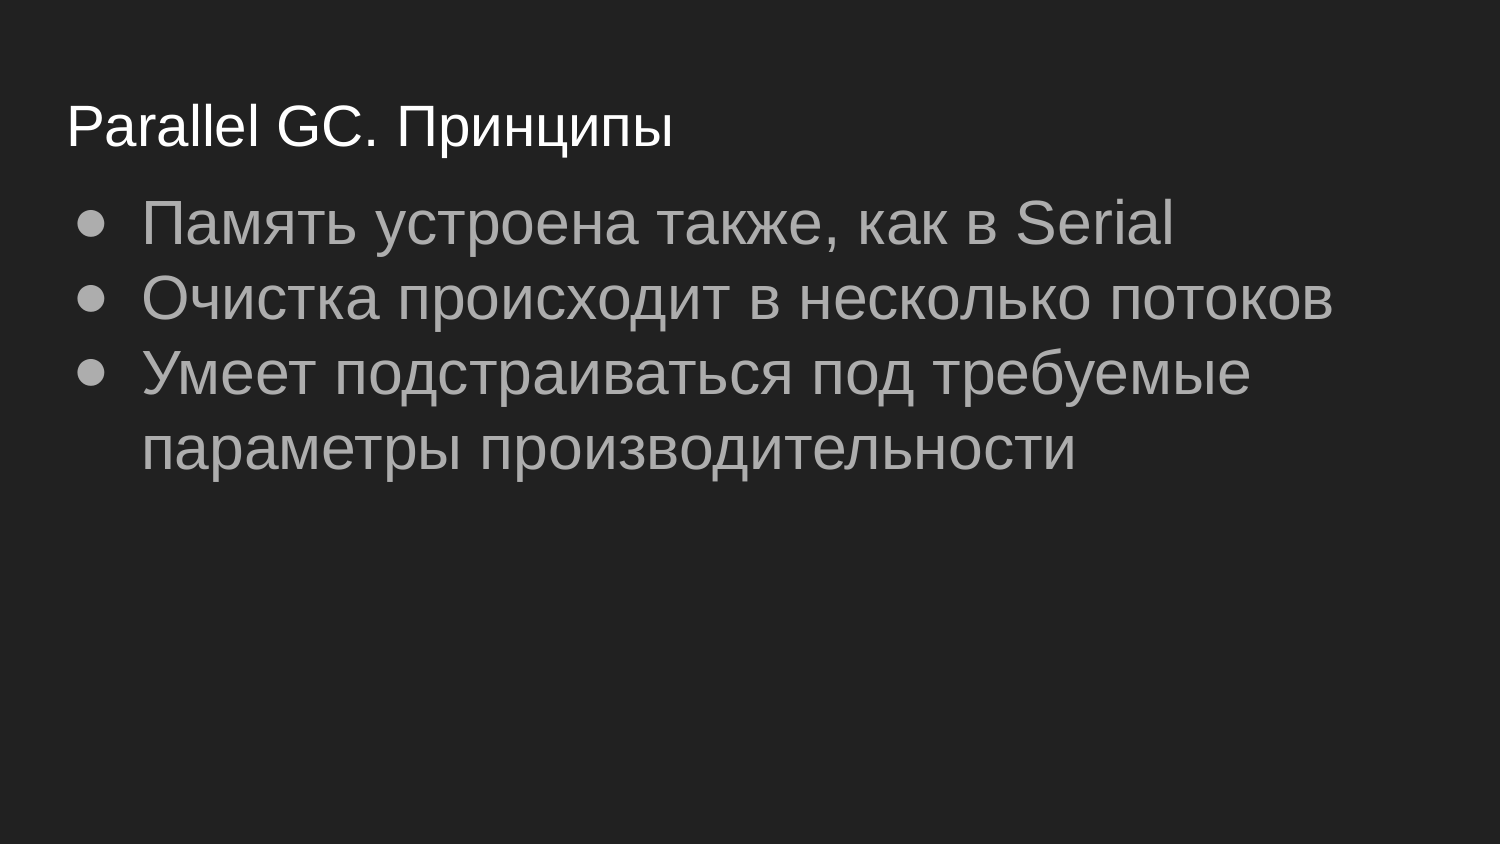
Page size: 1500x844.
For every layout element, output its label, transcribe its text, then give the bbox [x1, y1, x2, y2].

list Память устроена также, как в Serial Очистка происходит в несколько потоков Умеет подстраиваться под требуемые параметры производительности [51, 166, 1449, 728]
title Parallel GC. Принципы [51, 72, 1449, 166]
